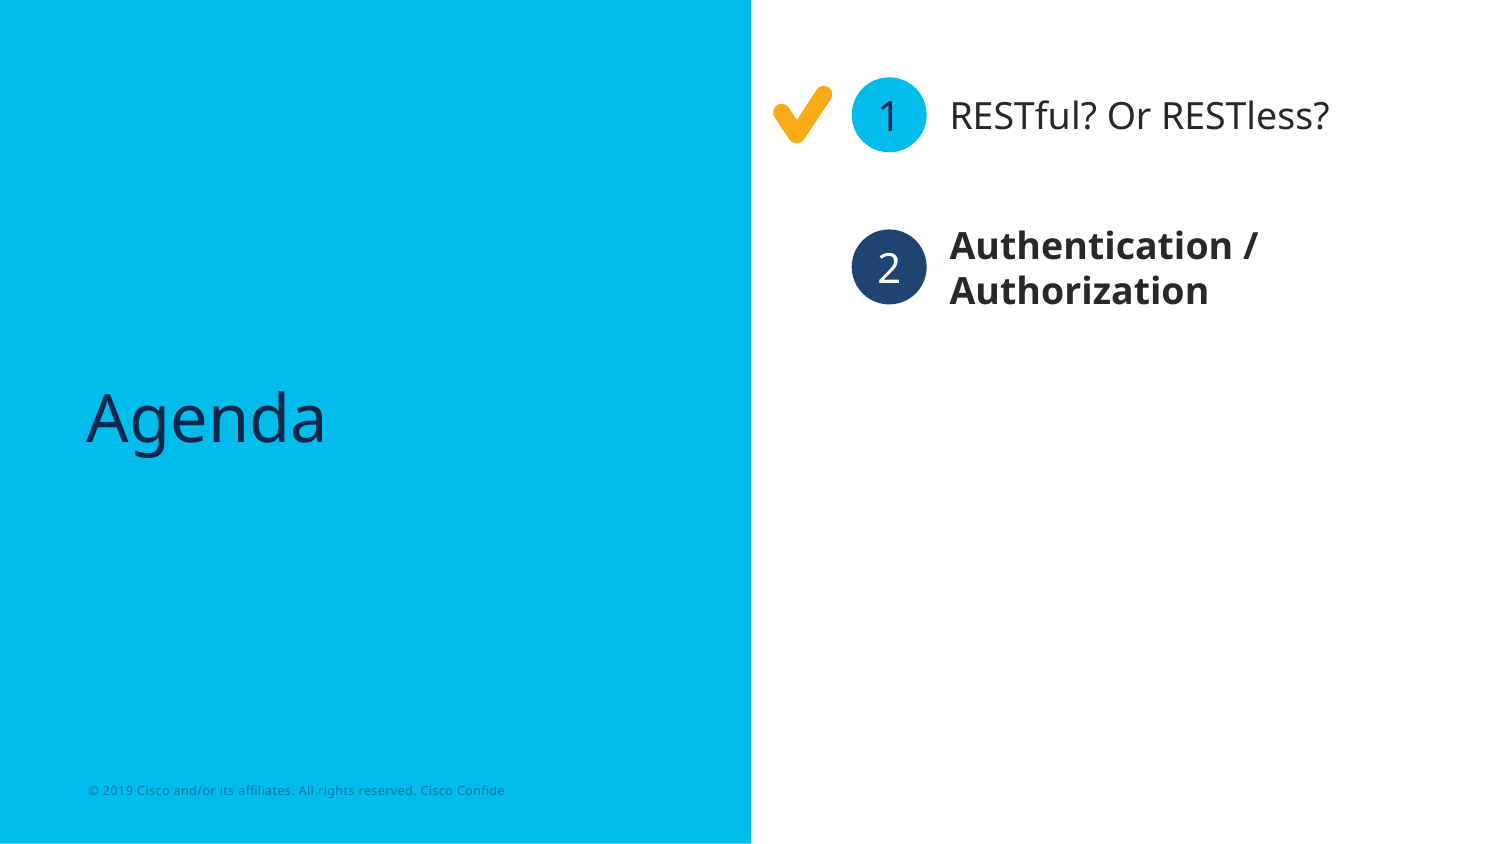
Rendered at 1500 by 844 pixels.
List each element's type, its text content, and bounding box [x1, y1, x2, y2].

text_box 2 [849, 227, 929, 307]
text_box RESTful? Or RESTless? [934, 84, 1450, 145]
text_box Authentication / Authorization [934, 214, 1470, 320]
text_box 1 [849, 75, 929, 155]
text_box [773, 85, 833, 144]
title Agenda [71, 272, 697, 572]
